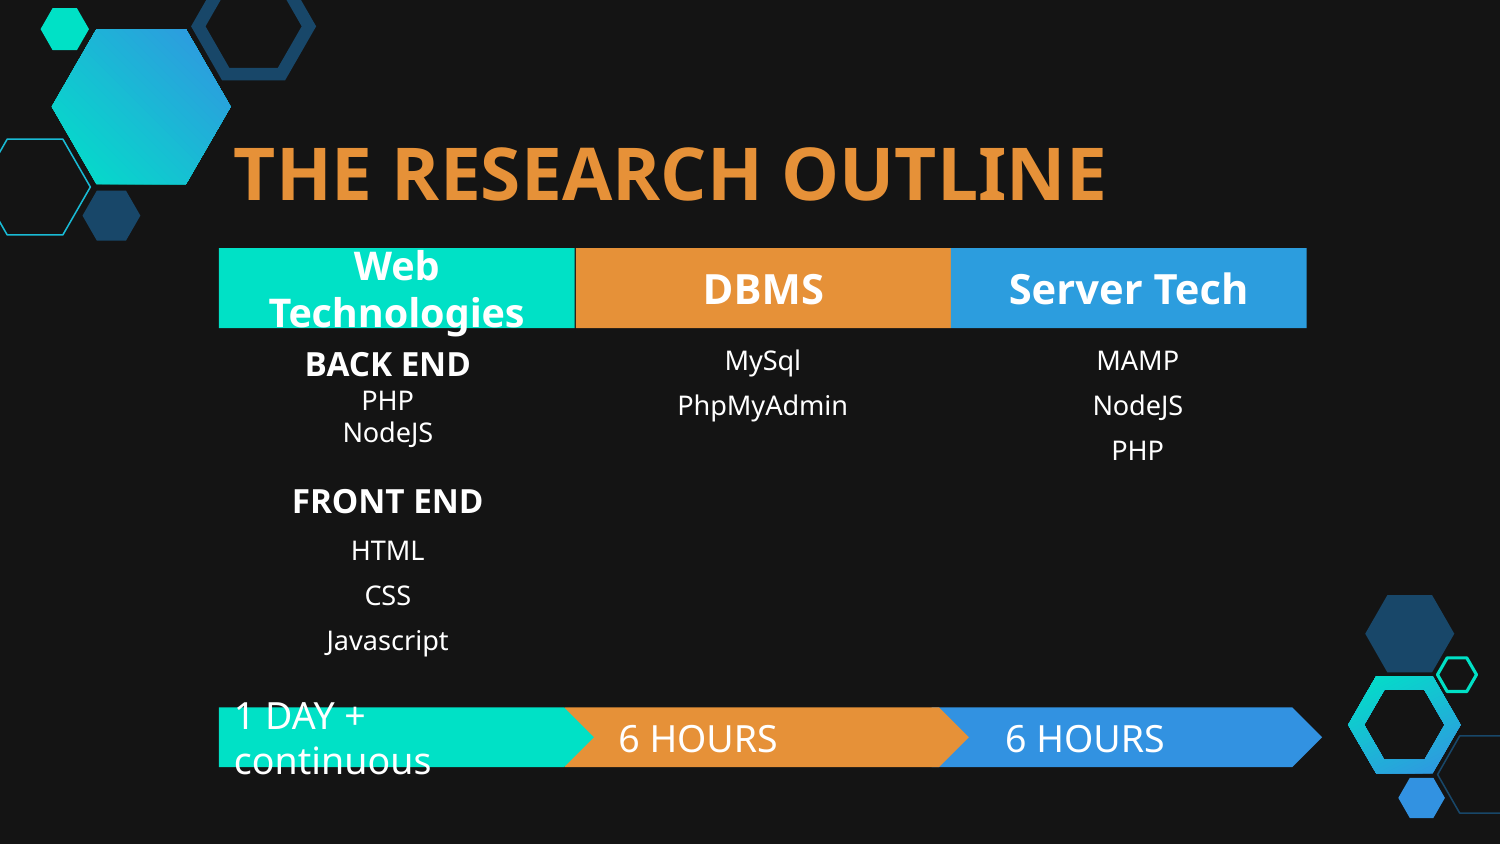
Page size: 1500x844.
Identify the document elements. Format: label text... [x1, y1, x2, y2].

text_box 6 HOURS [940, 707, 1323, 768]
title THE RESEARCH OUTLINE [218, 100, 1323, 230]
list DBMS [575, 248, 950, 329]
text_box 6 HOURS [565, 707, 969, 768]
list Web Technologies [218, 248, 575, 329]
text_box 1 DAY + continuous [218, 707, 594, 768]
list BACK END PHP NodeJS FRONT END HTML CSS Javascript [218, 328, 557, 686]
list Server Tech [950, 248, 1307, 329]
list MAMP NodeJS PHP [968, 328, 1307, 514]
list MySql PhpMyAdmin [593, 328, 932, 555]
